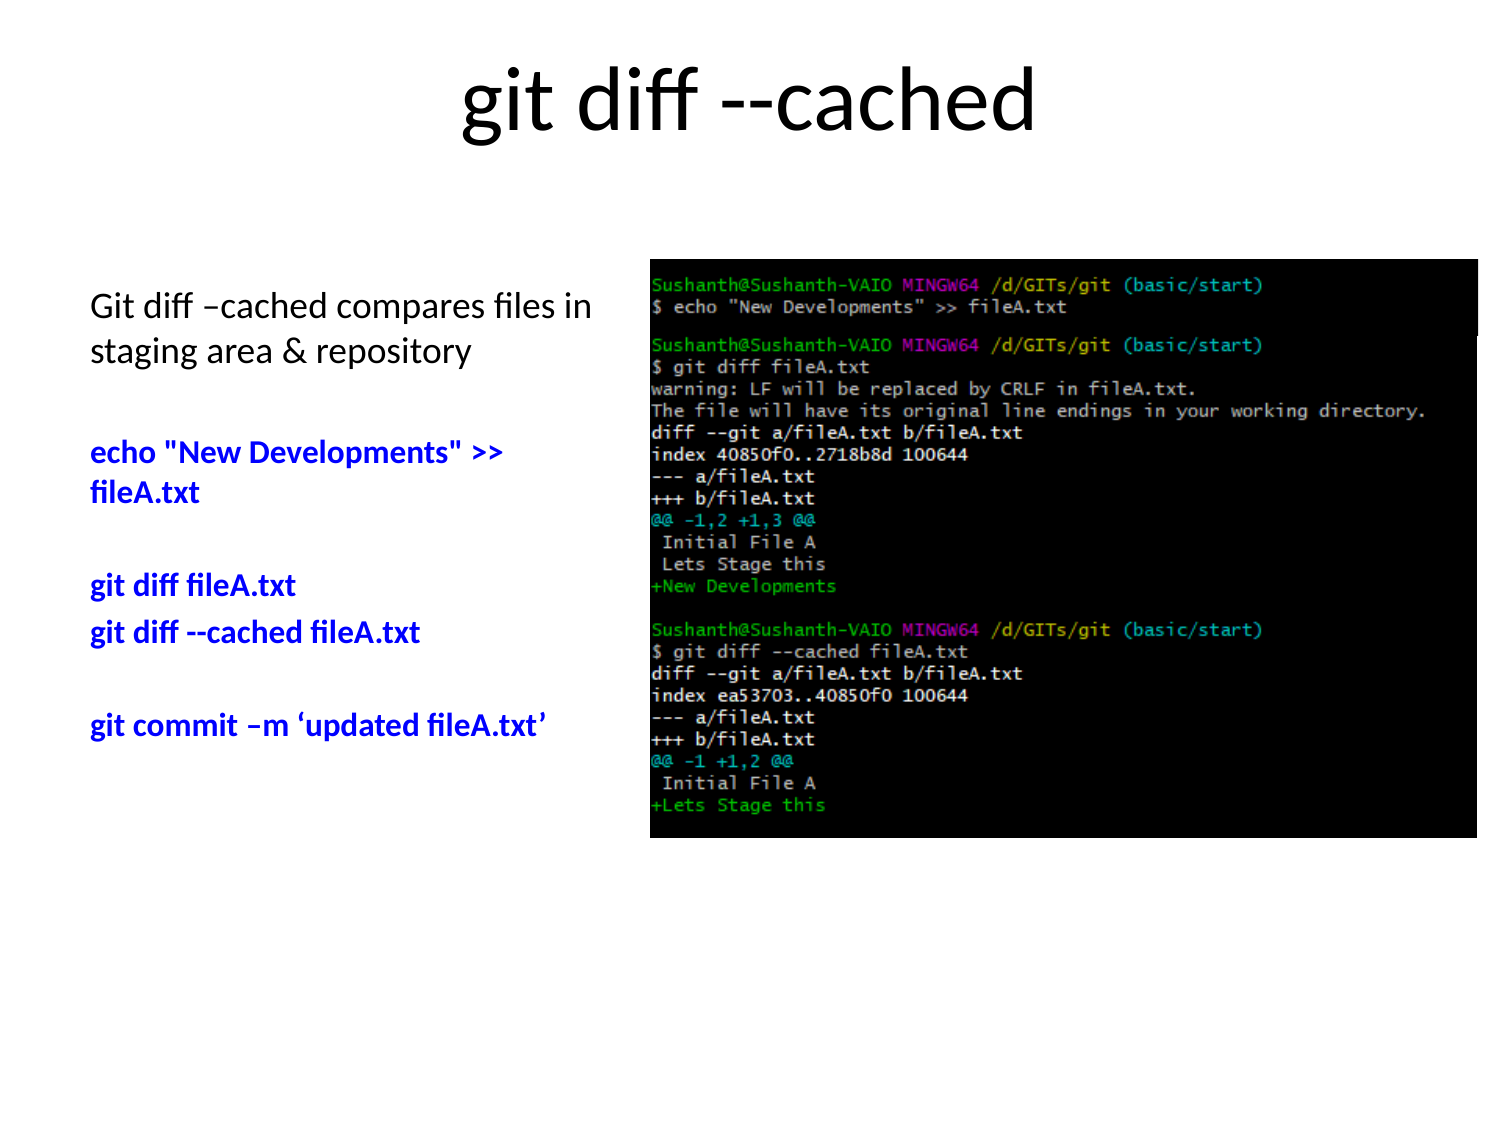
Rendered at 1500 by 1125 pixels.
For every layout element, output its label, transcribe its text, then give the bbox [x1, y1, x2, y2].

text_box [649, 259, 1479, 838]
title git diff --cached [75, 0, 1425, 188]
text_box Git diff –cached compares files in staging area & repository echo "New Developments" >> fileA.txt git diff fileA.txt git diff --cached fileA.txt git commit –m ‘updated fileA.txt’ [75, 273, 625, 875]
